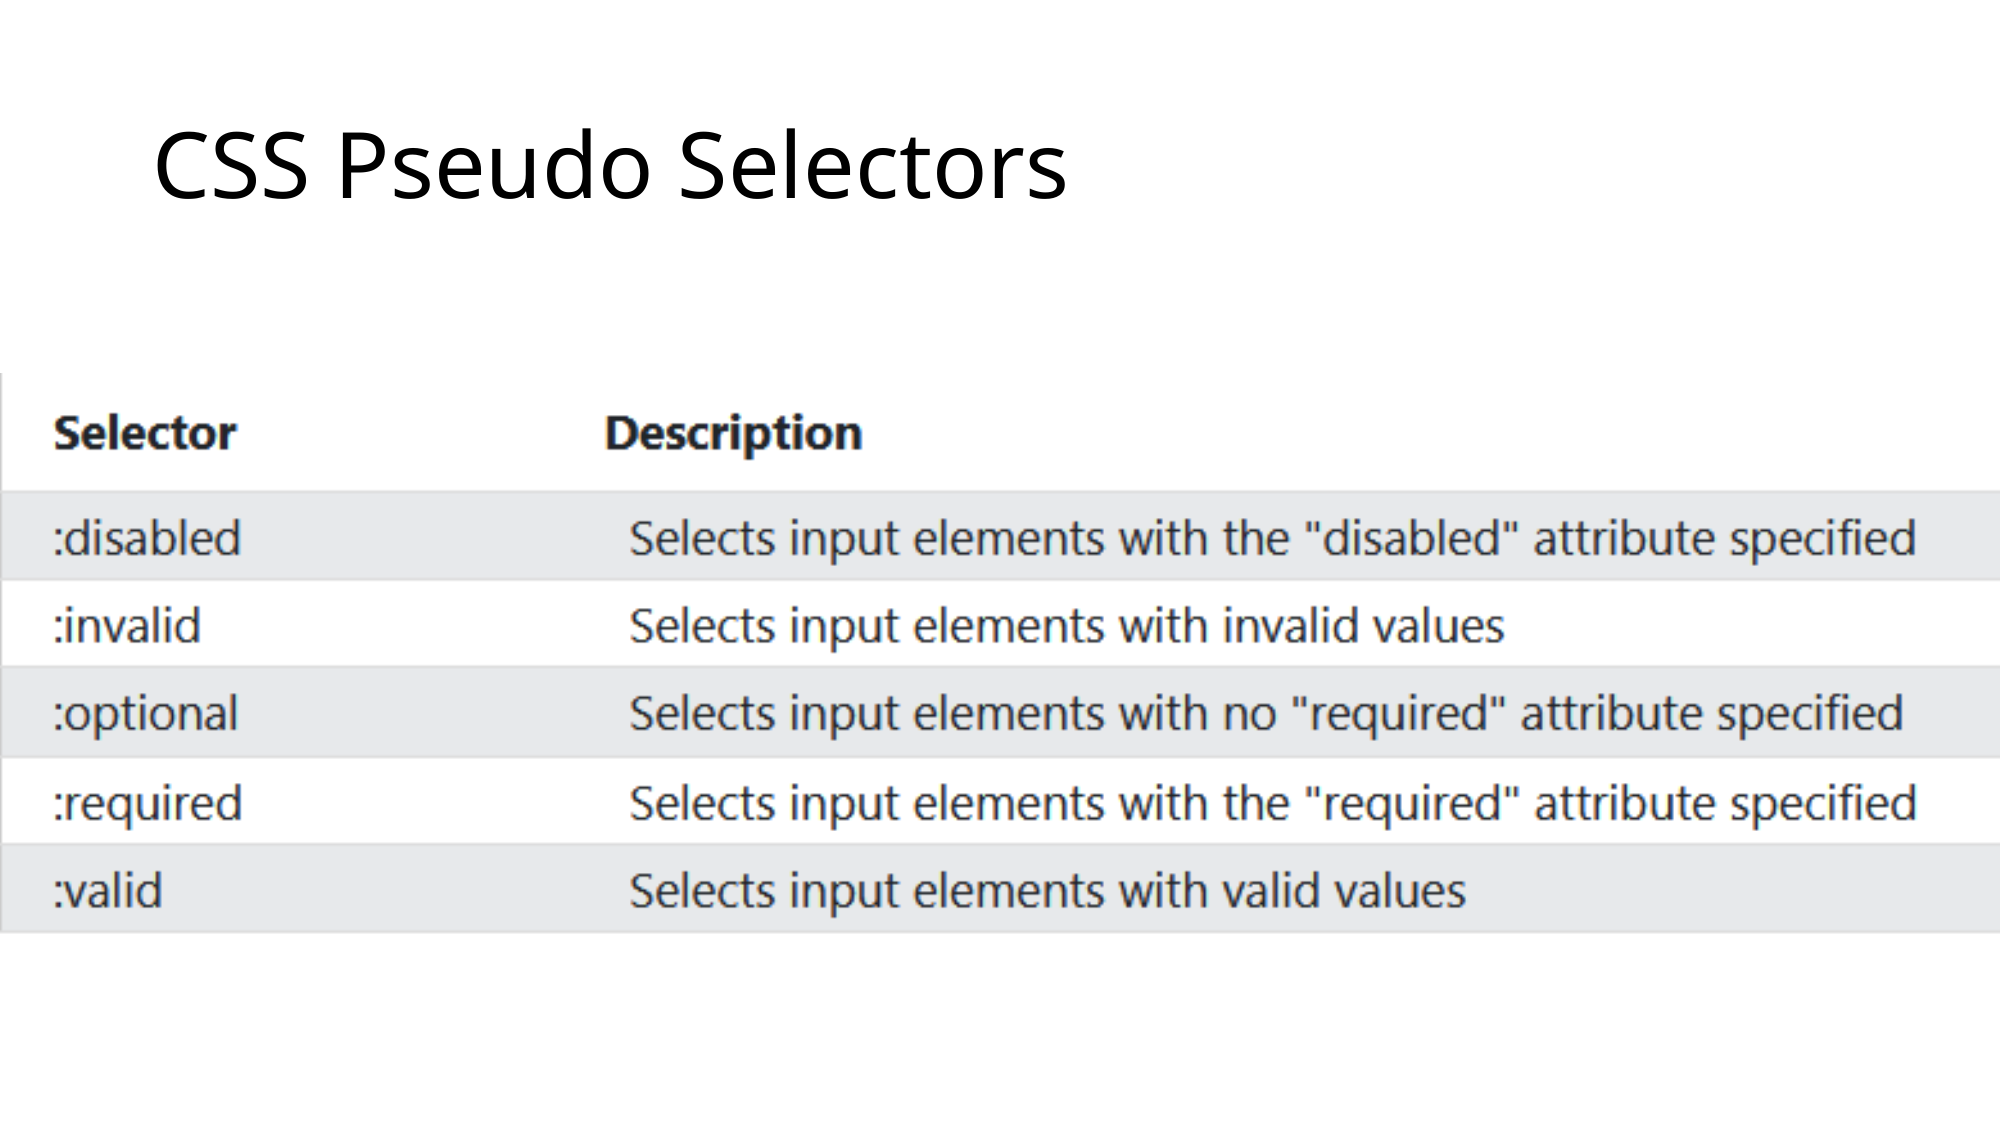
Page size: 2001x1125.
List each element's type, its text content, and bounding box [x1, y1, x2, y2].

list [0, 373, 2000, 939]
title CSS Pseudo Selectors [137, 59, 1863, 278]
